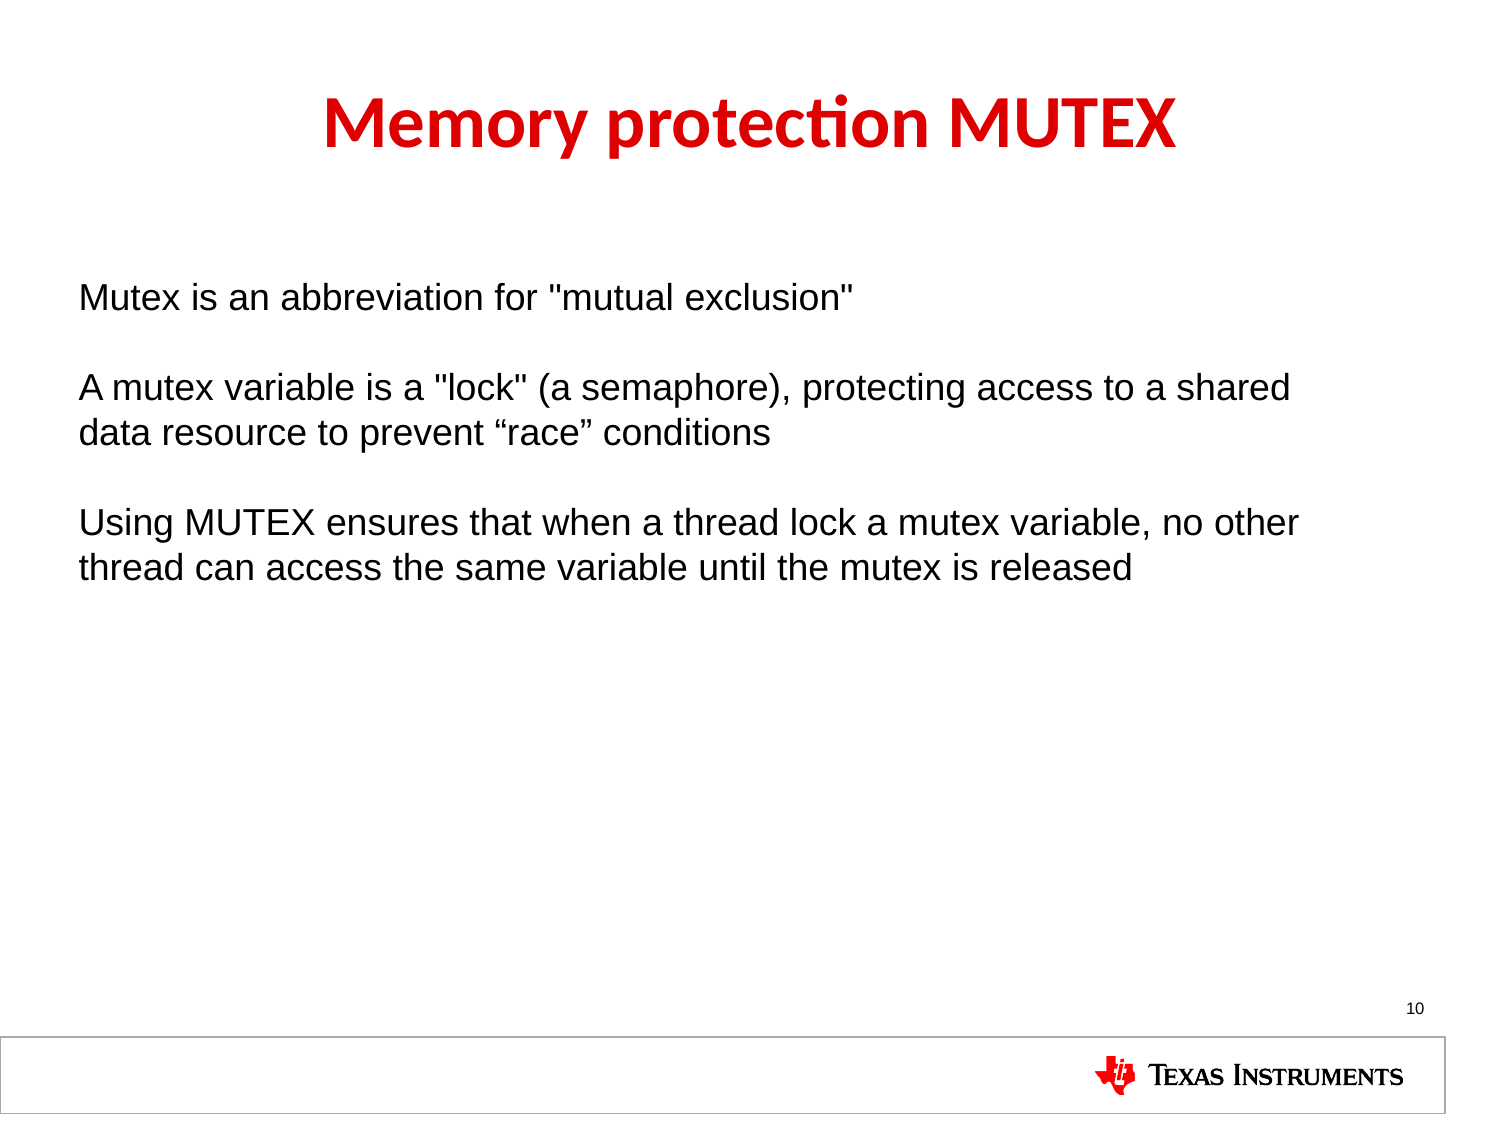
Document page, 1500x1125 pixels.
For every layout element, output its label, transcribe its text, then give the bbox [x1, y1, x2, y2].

slide_number 10 [1089, 990, 1440, 1025]
text_box Mutex is an abbreviation for "mutual exclusion" A mutex variable is a "lock" (a semaphore), protecting access to a shared data resource to prevent “race” conditions Using MUTEX ensures that when a thread lock a mutex variable, no other thread can access the same variable until the mutex is released [63, 265, 1349, 686]
picture [1095, 1056, 1403, 1095]
title Memory protection MUTEX [112, 49, 1388, 201]
